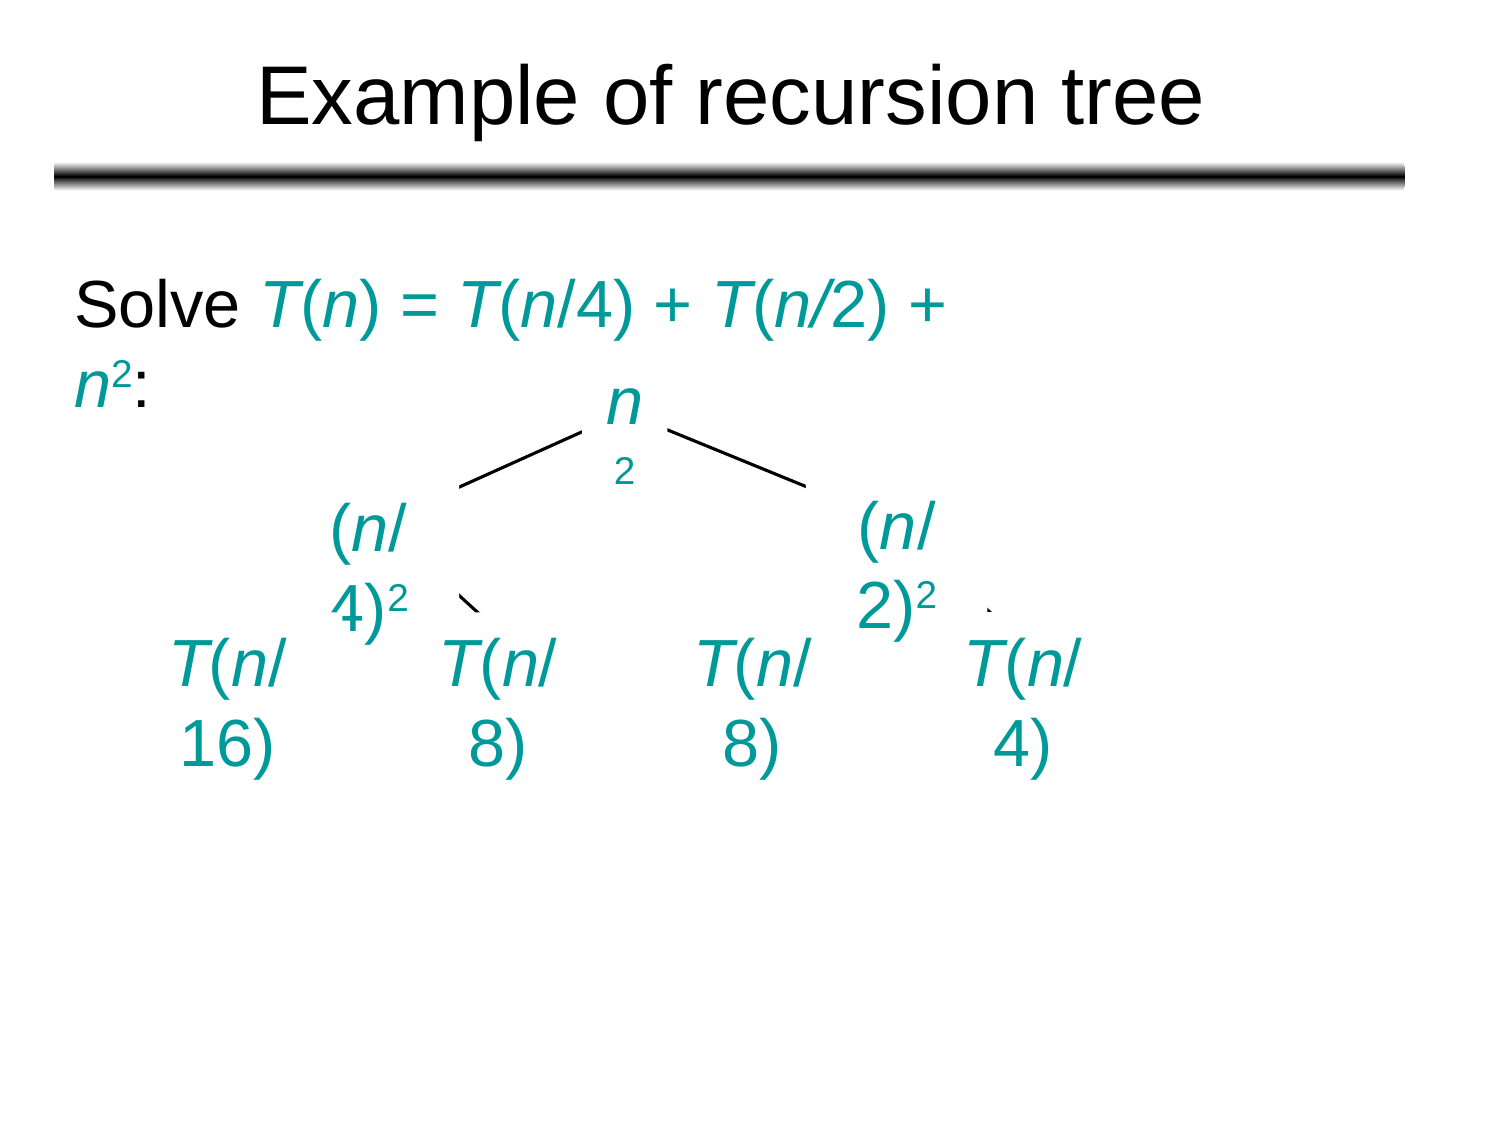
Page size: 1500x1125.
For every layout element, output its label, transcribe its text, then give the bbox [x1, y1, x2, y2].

text_box (n/4)2 [277, 477, 369, 523]
text_box Solve T(n) = T(n/4) + T(n/2) + n2: [59, 253, 999, 428]
text_box T(n/4) [924, 612, 1122, 788]
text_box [374, 412, 622, 526]
text_box T(n/8) [399, 612, 597, 788]
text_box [244, 524, 380, 663]
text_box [624, 412, 901, 526]
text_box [381, 524, 533, 663]
title Example of recursion tree [55, 16, 1406, 166]
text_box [894, 524, 1045, 663]
text_box T(n/16) [112, 612, 343, 788]
text_box T(n/8) [654, 612, 851, 788]
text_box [756, 524, 893, 663]
text_box n2 [581, 349, 668, 410]
text_box (n/2)2 [904, 474, 988, 523]
